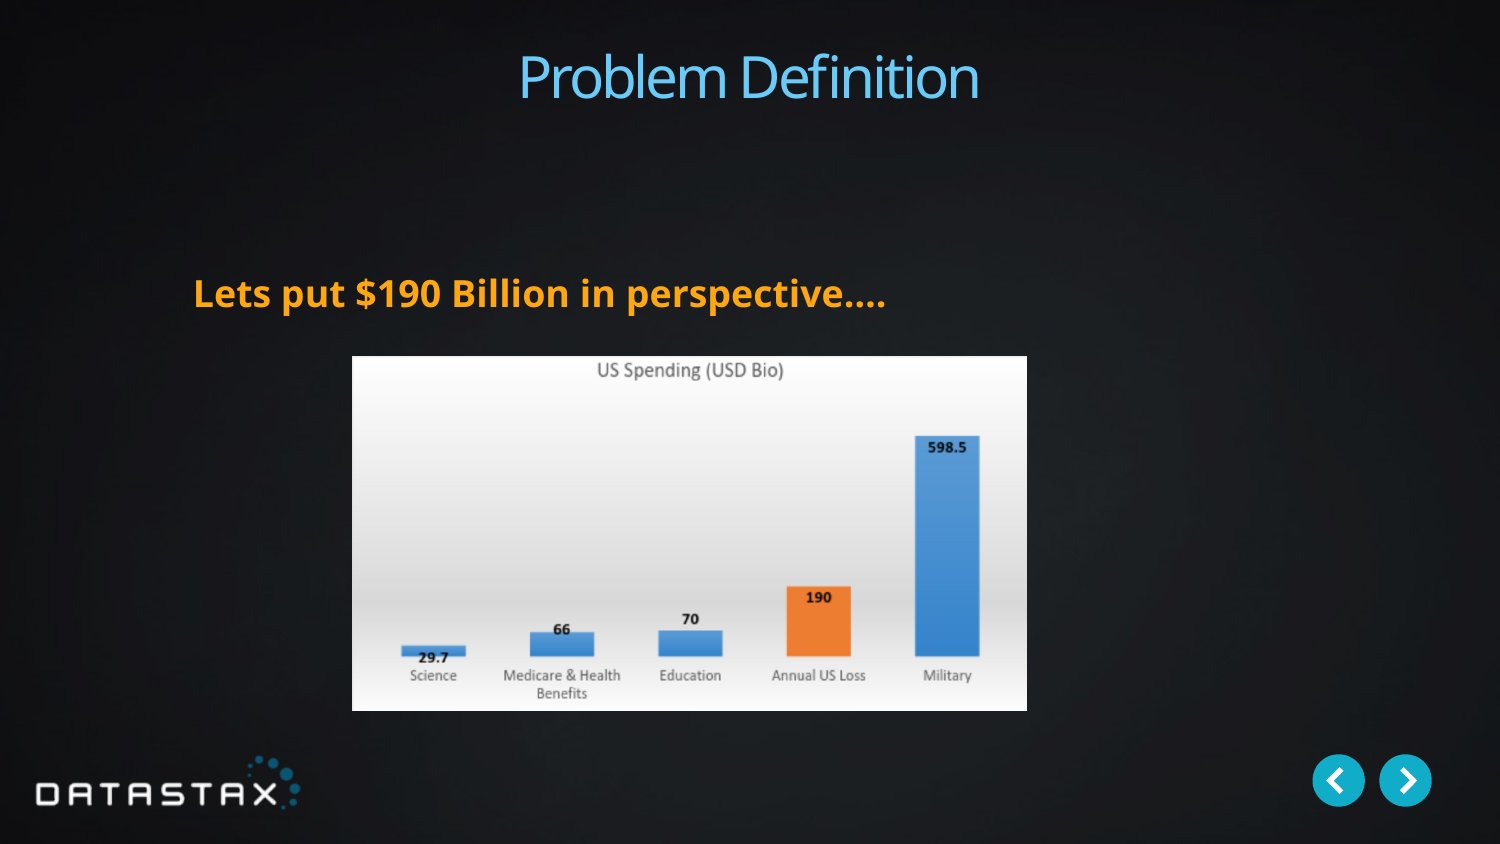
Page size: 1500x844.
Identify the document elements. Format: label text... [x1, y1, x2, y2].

text_box Lets put $190 Billion in perspective…. [178, 262, 903, 323]
picture [0, 0, 1500, 844]
title Problem Definition [75, 37, 1425, 113]
